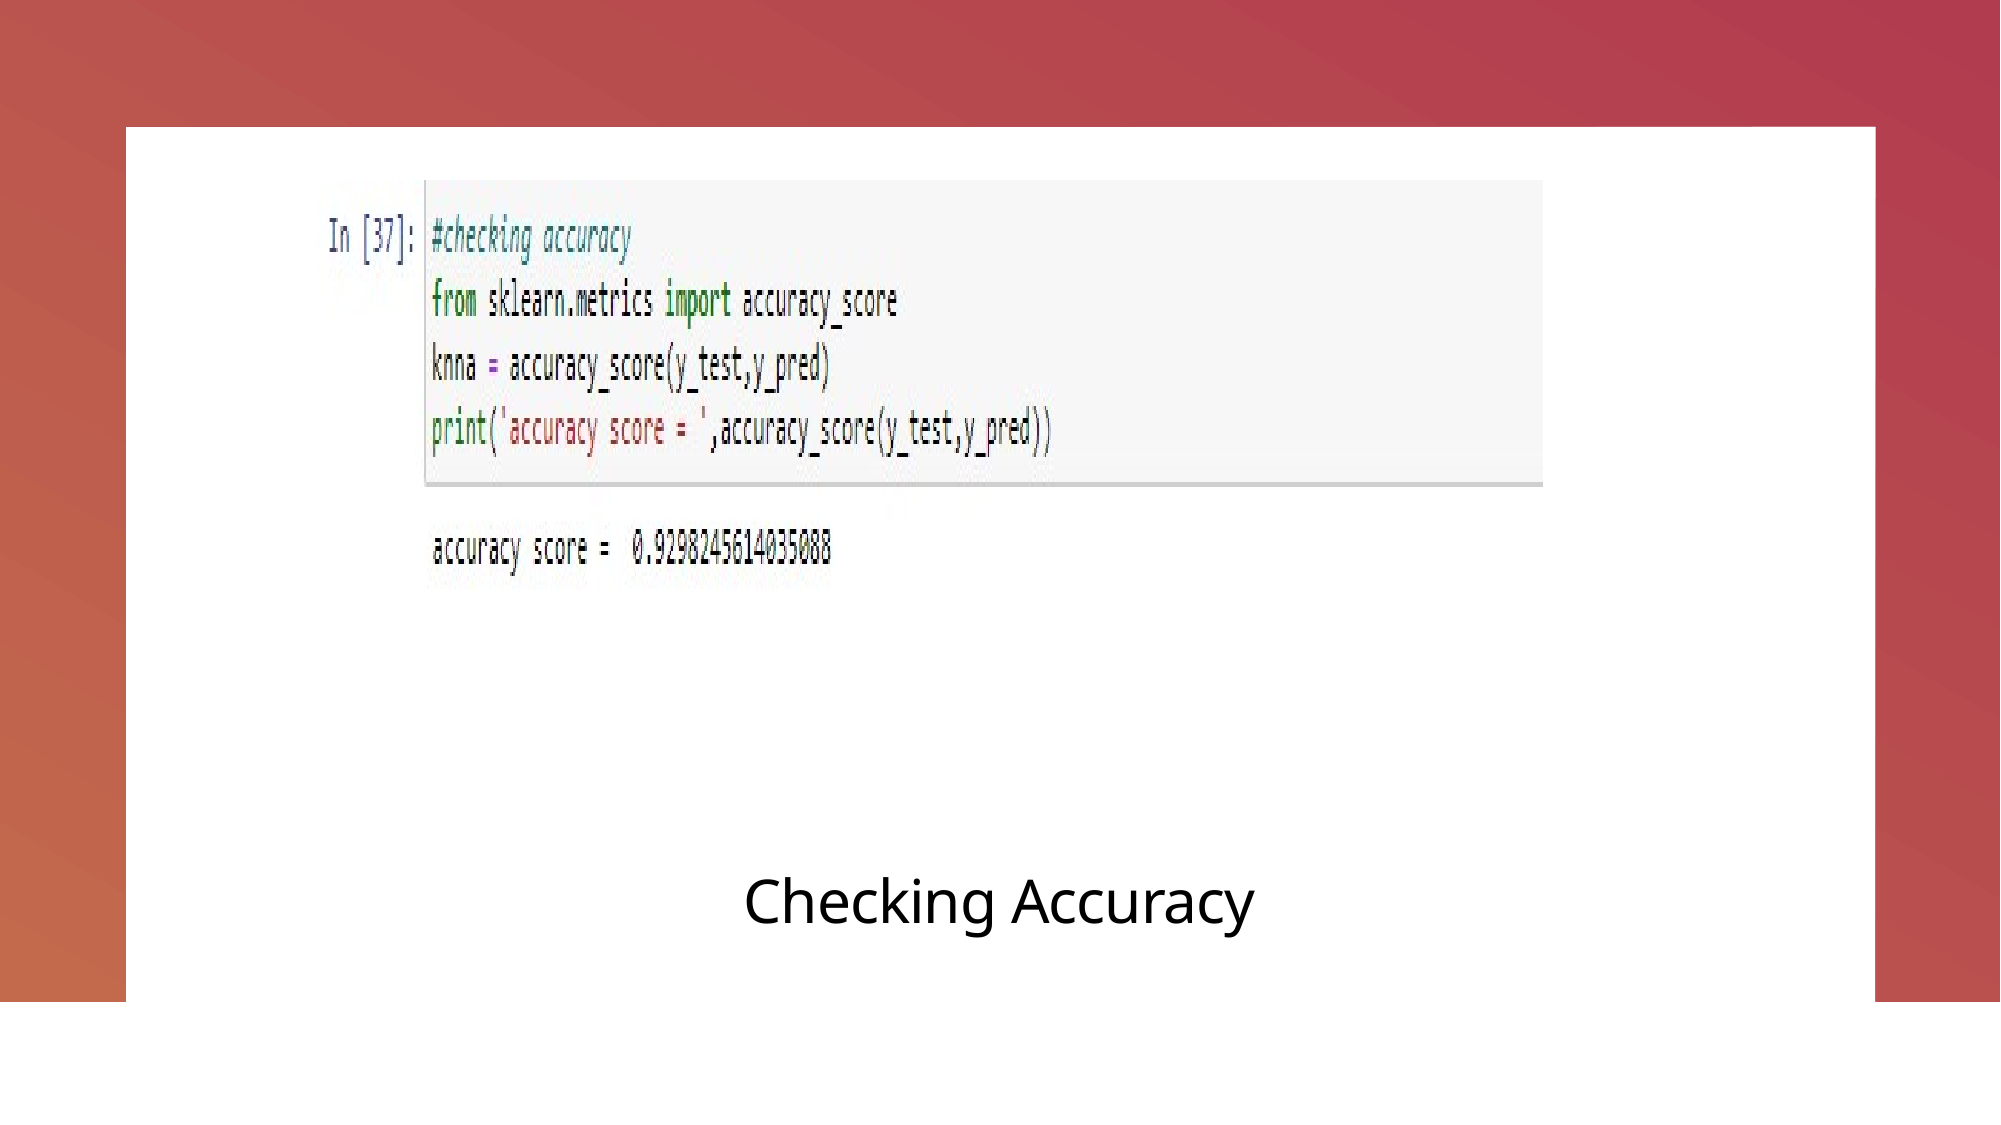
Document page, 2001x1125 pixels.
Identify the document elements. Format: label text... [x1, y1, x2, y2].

title Checking Accuracy [124, 773, 1875, 945]
picture [317, 180, 1543, 628]
